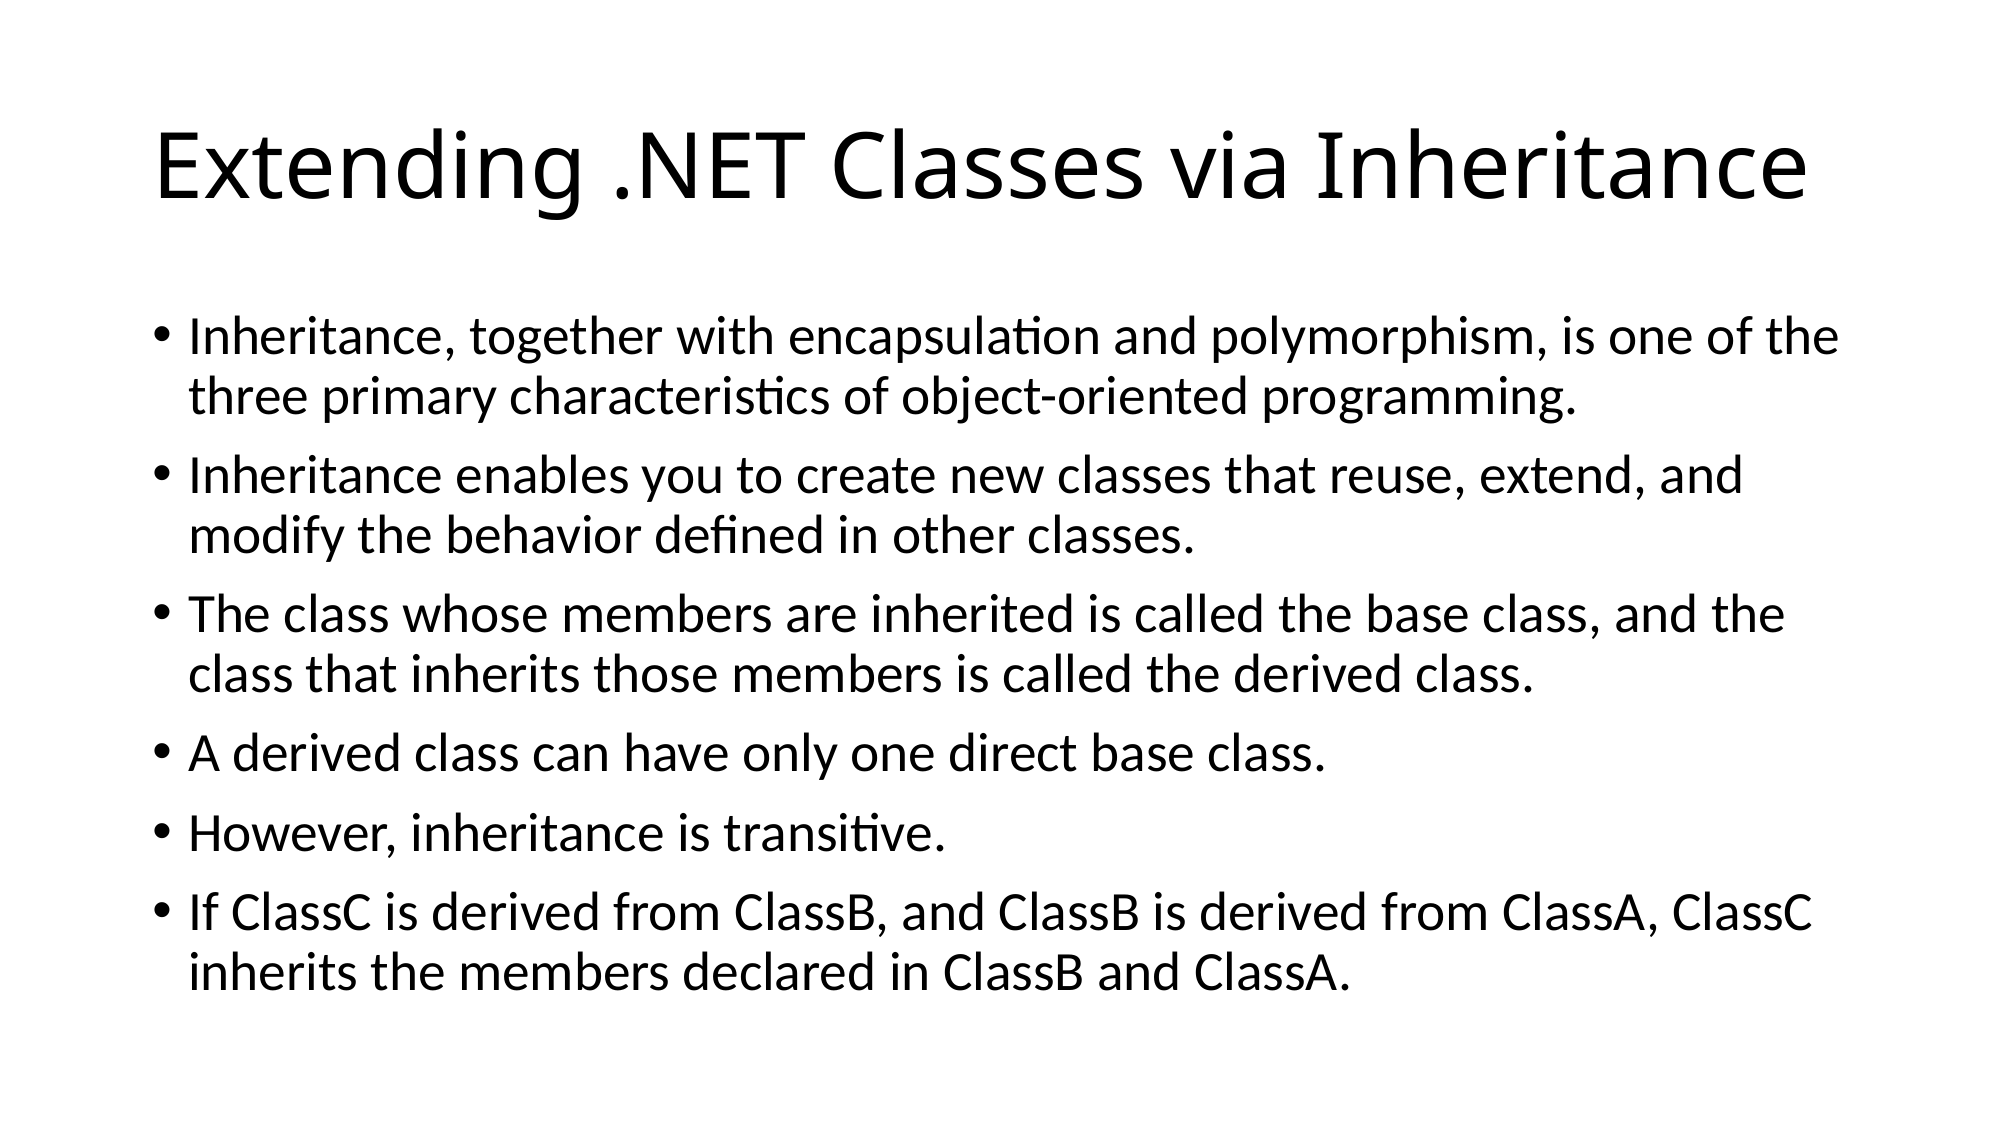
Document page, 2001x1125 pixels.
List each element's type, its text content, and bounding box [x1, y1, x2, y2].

list Inheritance, together with encapsulation and polymorphism, is one of the three primary characteristics of object-oriented programming. Inheritance enables you to create new classes that reuse, extend, and modify the behavior defined in other classes. The class whose members are inherited is called the base class, and the class that inherits those members is called the derived class. A derived class can have only one direct base class. However, inheritance is transitive. If ClassC is derived from ClassB, and ClassB is derived from ClassA, ClassC inherits the members declared in ClassB and ClassA. [137, 299, 1863, 1014]
title Extending .NET Classes via Inheritance [137, 59, 1863, 278]
